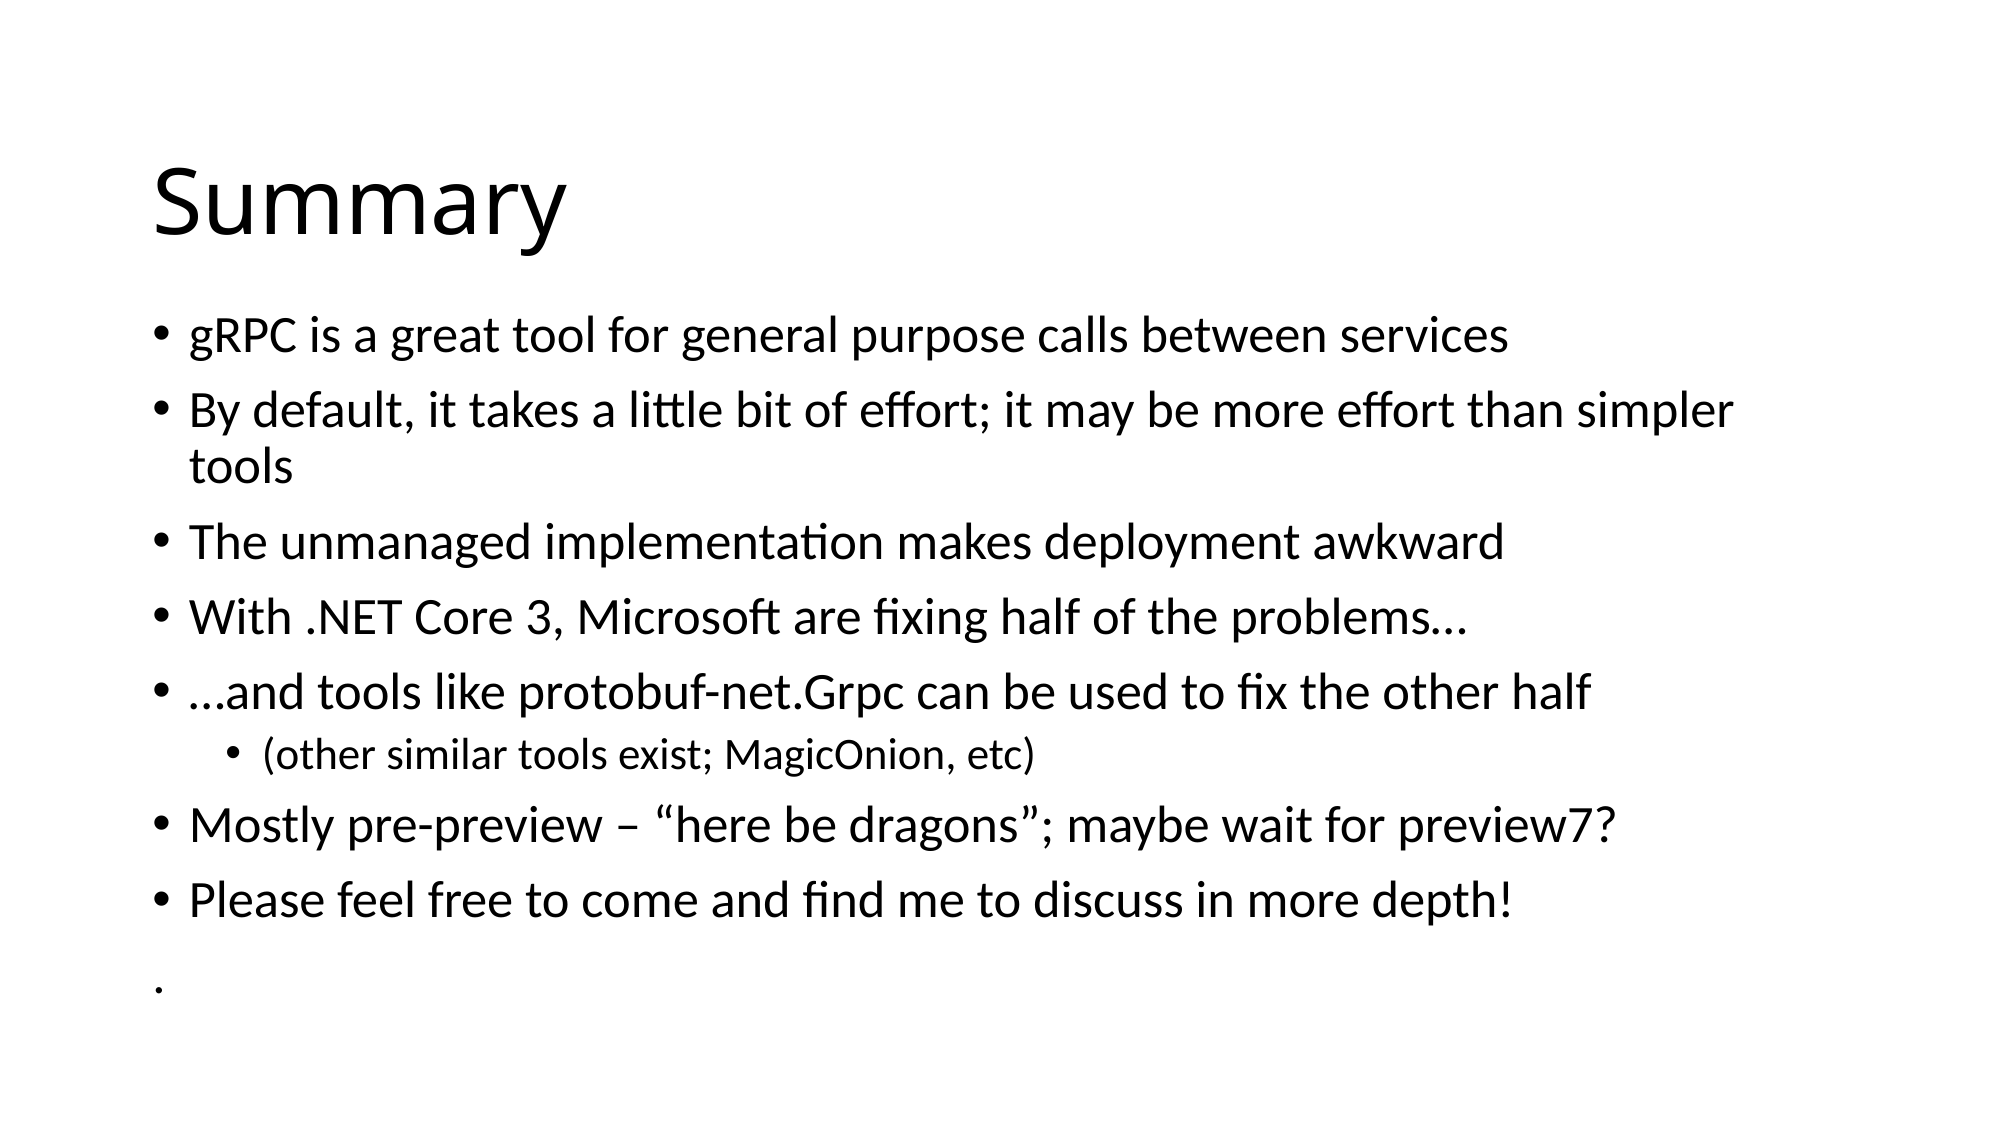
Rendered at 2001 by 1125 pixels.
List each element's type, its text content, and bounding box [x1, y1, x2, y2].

list gRPC is a great tool for general purpose calls between services By default, it takes a little bit of effort; it may be more effort than simpler tools The unmanaged implementation makes deployment awkward With .NET Core 3, Microsoft are fixing half of the problems… …and tools like protobuf-net.Grpc can be used to fix the other half (other similar tools exist; MagicOnion, etc) Mostly pre-preview – “here be dragons”; maybe wait for preview7? Please feel free to come and find me to discuss in more depth! . [137, 349, 1863, 1014]
title Summary [137, 60, 1863, 349]
